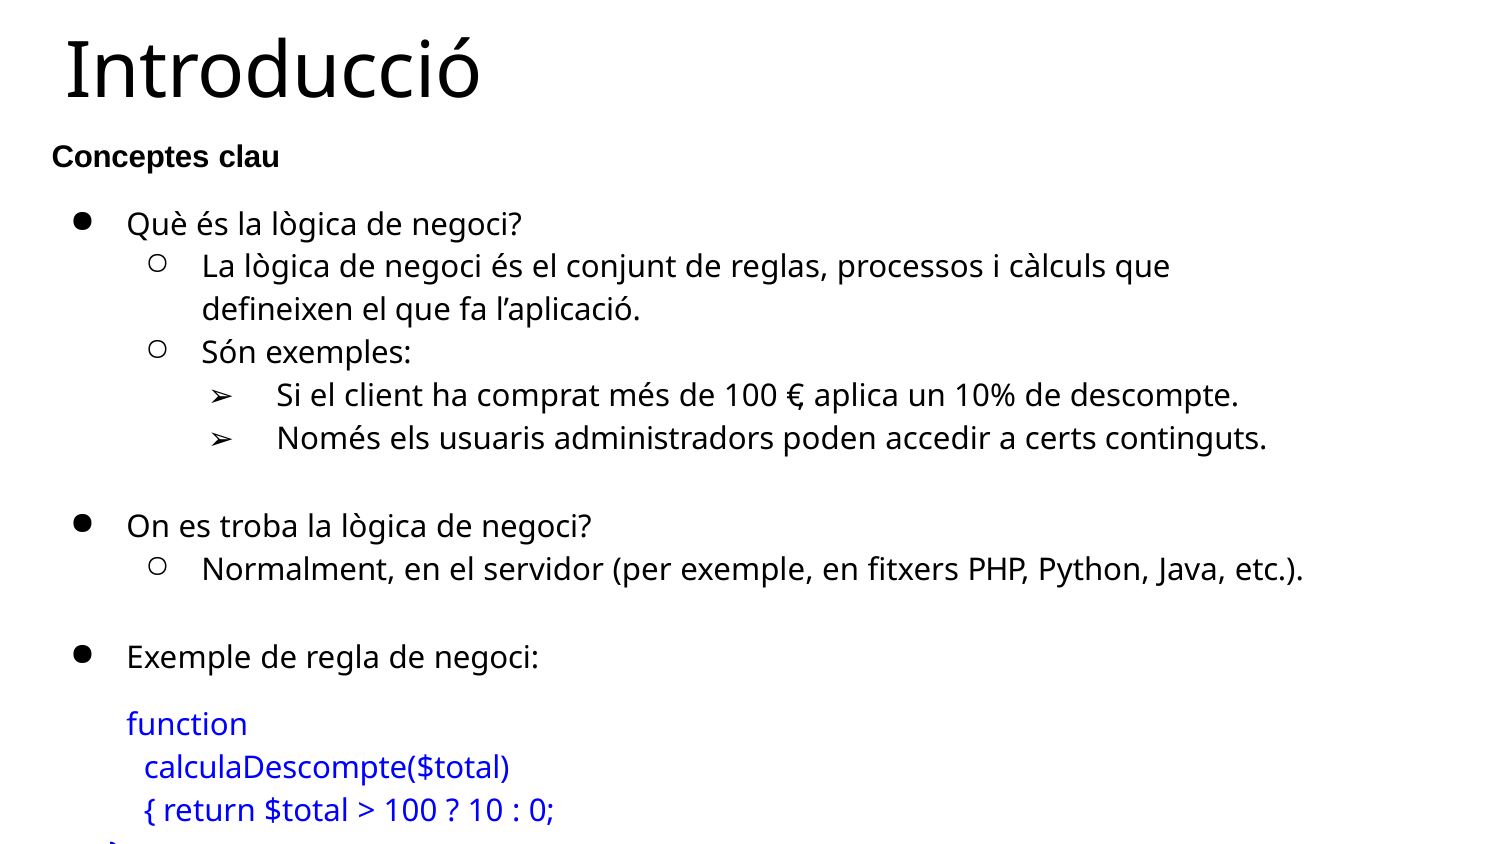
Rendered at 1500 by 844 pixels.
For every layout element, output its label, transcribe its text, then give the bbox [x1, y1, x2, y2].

text_box Conceptes clau Què és la lògica de negoci? La lògica de negoci és el conjunt de reglas, processos i càlculs que defineixen el que fa l’aplicació. Són exemples: Si el client ha comprat més de 100 €, aplica un 10% de descompte. Només els usuaris administradors poden accedir a certs continguts. On es troba la lògica de negoci? Normalment, en el servidor (per exemple, en fitxers PHP, Python, Java, etc.). Exemple de regla de negoci: function calculaDescompte($total) { return $total > 100 ? 10 : 0; } [49, 133, 1319, 844]
title Introducció [63, 16, 1385, 160]
